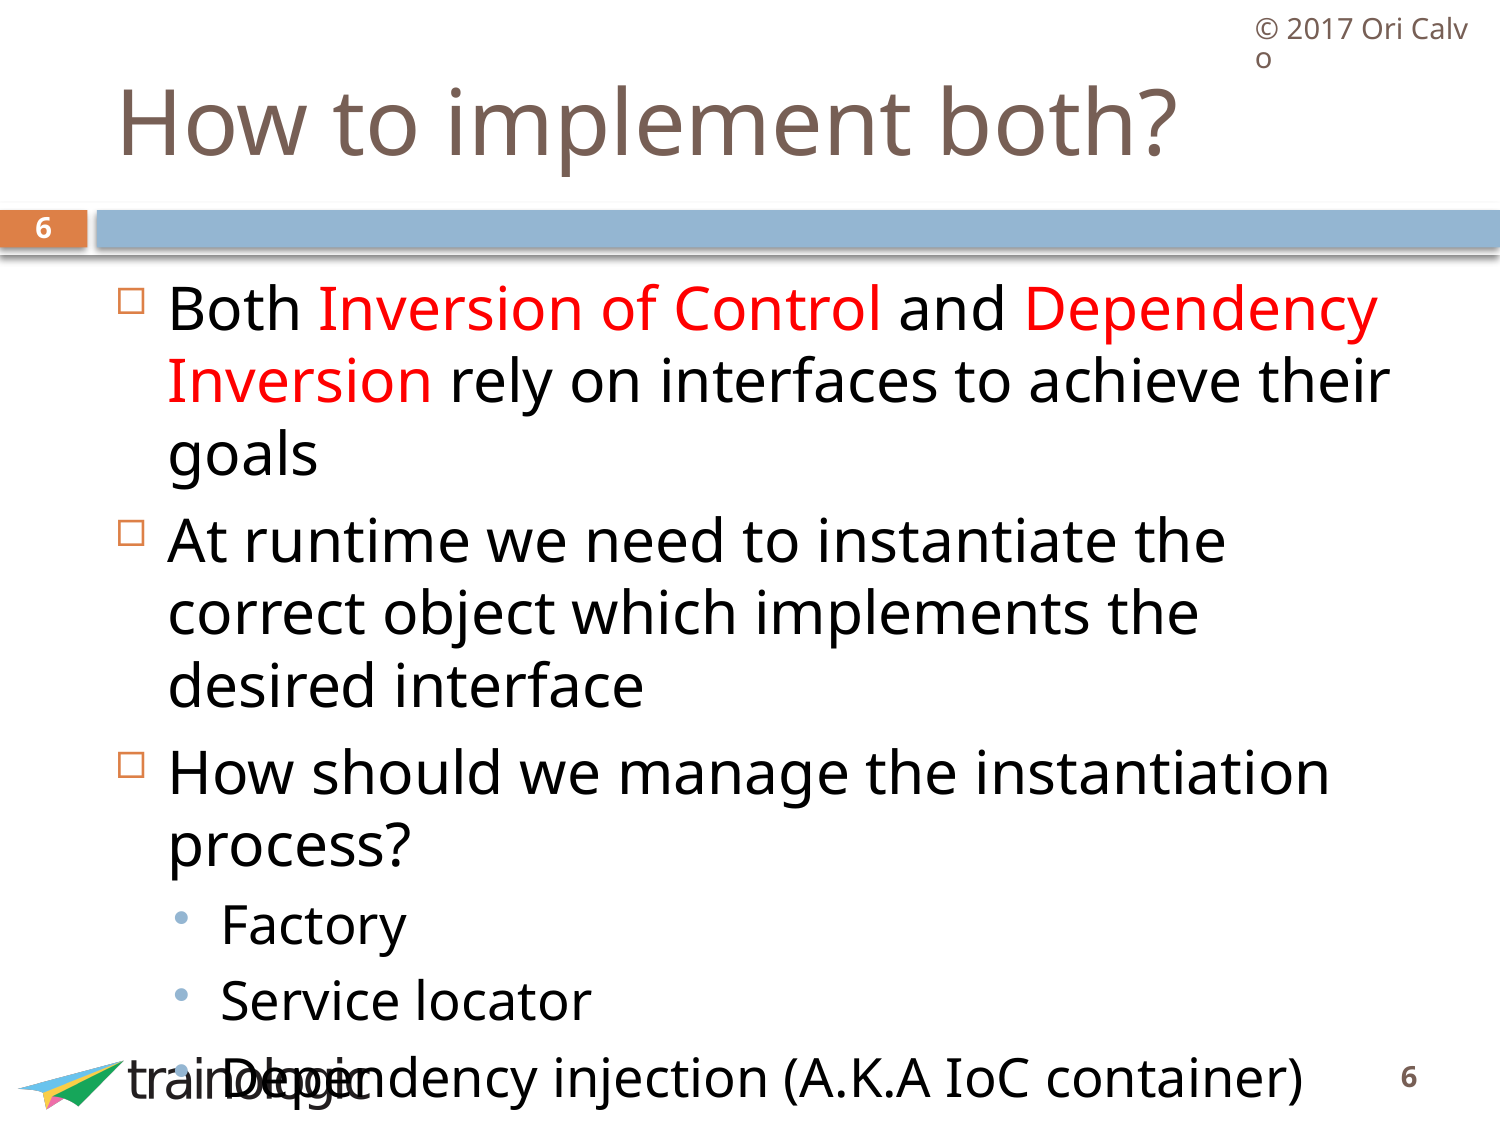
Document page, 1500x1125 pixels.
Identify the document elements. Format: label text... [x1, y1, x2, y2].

slide_number 6 [0, 208, 88, 249]
footer © 2017 Ori Calvo [1240, 0, 1500, 60]
picture [17, 1057, 370, 1110]
title How to implement both? [100, 37, 1438, 200]
list Both Inversion of Control and Dependency Inversion rely on interfaces to achieve their goals At runtime we need to instantiate the correct object which implements the desired interface How should we manage the instantiation process? Factory Service locator Dependency injection (A.K.A IoC container) [100, 262, 1438, 1000]
